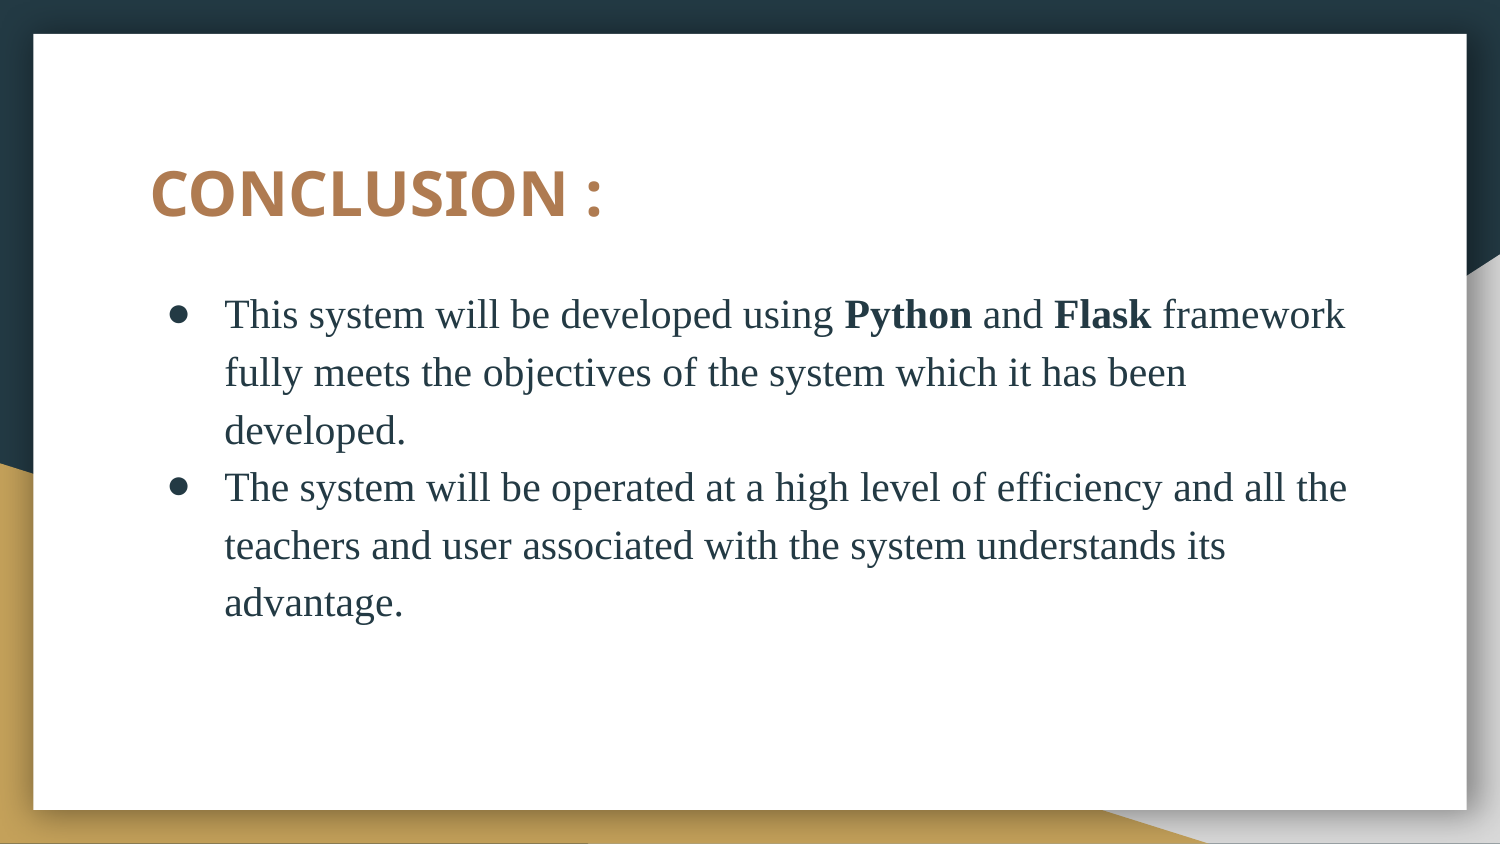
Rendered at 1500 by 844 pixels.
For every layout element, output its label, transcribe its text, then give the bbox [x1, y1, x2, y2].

list This system will be developed using Python and Flask framework fully meets the objectives of the system which it has been developed. The system will be operated at a high level of efficiency and all the teachers and user associated with the system understands its advantage. [134, 264, 1366, 667]
title CONCLUSION : [134, 138, 1366, 264]
